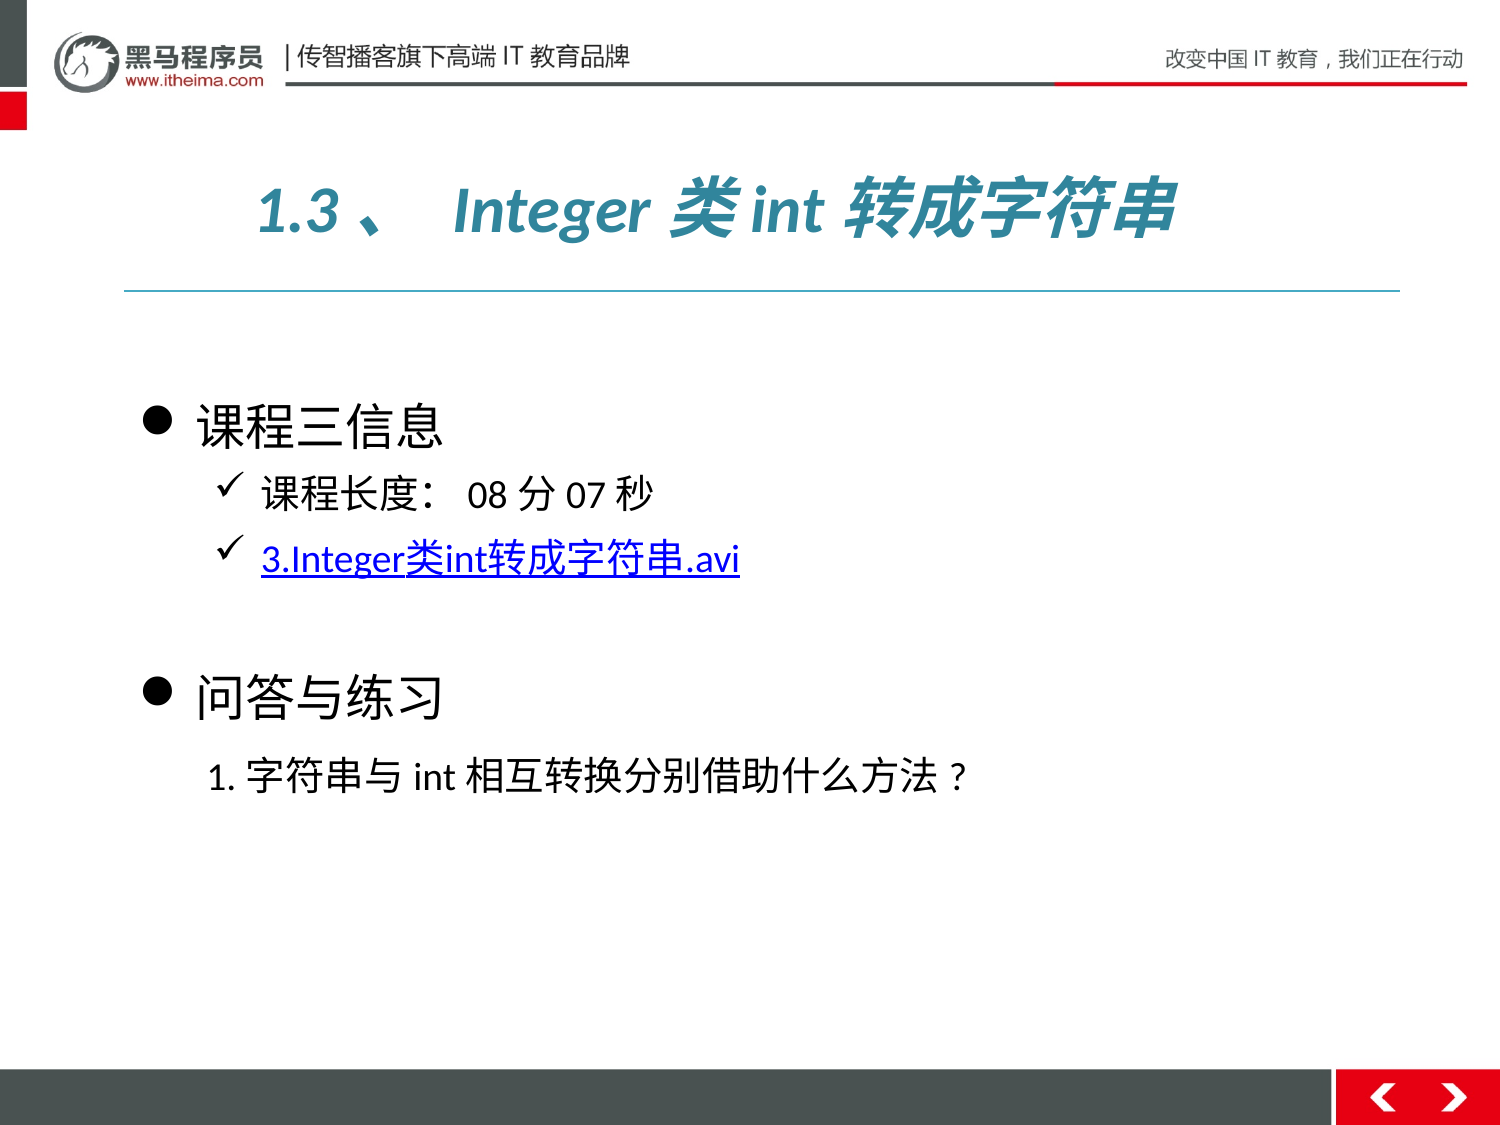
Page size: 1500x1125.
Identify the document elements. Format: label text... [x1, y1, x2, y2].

picture [0, 0, 1500, 1125]
text_box 1.3、 Integer类int转成字符串 [76, 78, 1351, 327]
text_box 课程三信息 课程长度：08分07秒 3.Integer类int转成字符串.avi 问答与练习 1.字符串与int相互转换分别借助什么方法? [123, 315, 1387, 1024]
